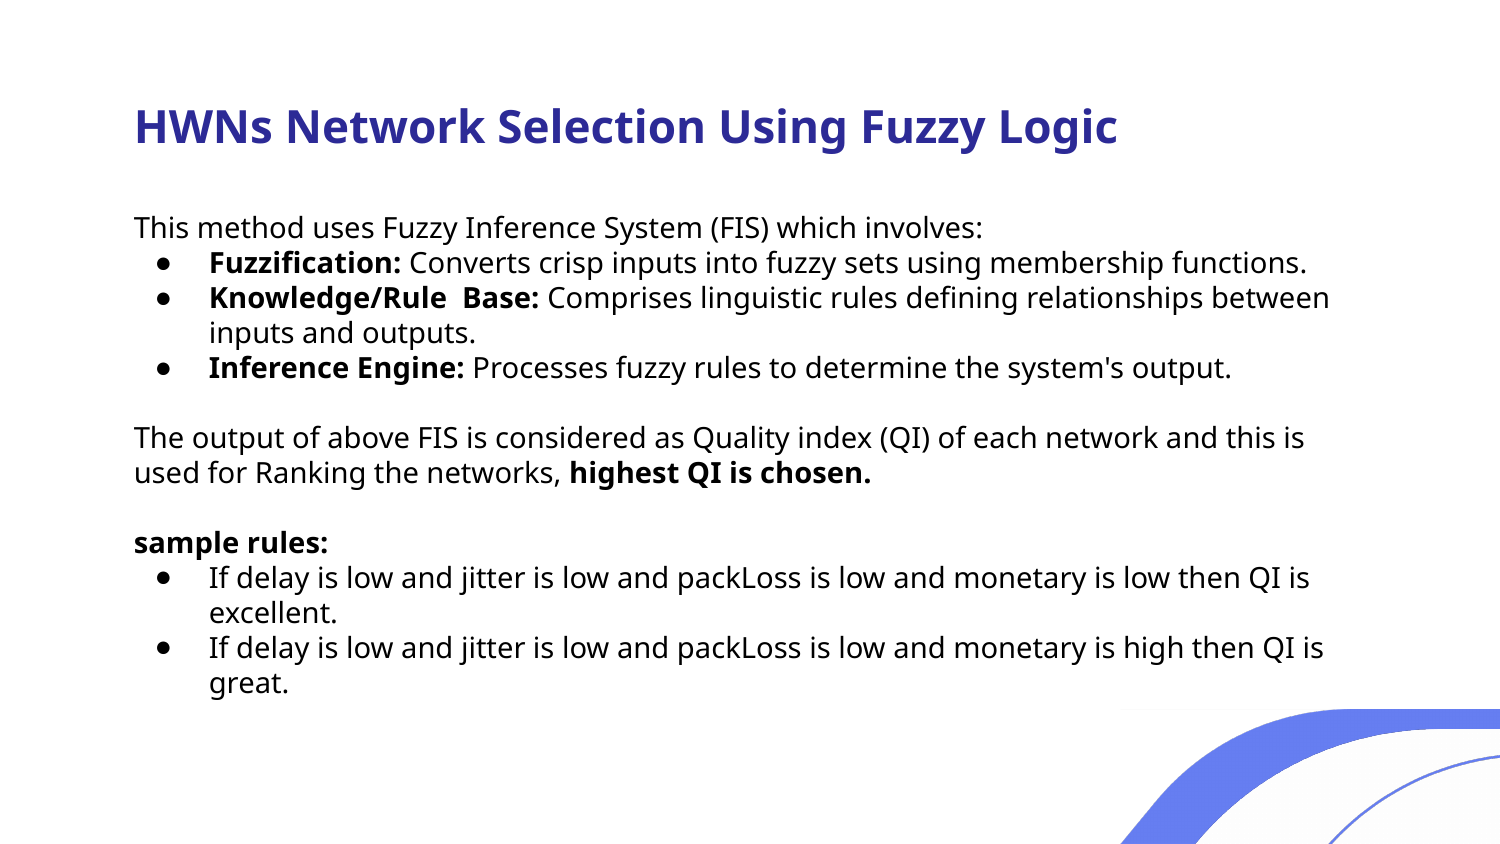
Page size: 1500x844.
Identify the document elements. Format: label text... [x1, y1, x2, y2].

title HWNs Network Selection Using Fuzzy Logic [118, 90, 1382, 173]
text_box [1120, 709, 1500, 844]
list This method uses Fuzzy Inference System (FIS) which involves: Fuzzification: Converts crisp inputs into fuzzy sets using membership functions. Knowledge/Rule Base: Comprises linguistic rules defining relationships between inputs and outputs. Inference Engine: Processes fuzzy rules to determine the system's output. The output of above FIS is considered as Quality index (QI) of each network and this is used for Ranking the networks, highest QI is chosen. sample rules: If delay is low and jitter is low and packLoss is low and monetary is low then QI is excellent. If delay is low and jitter is low and packLoss is low and monetary is high then QI is great. [118, 202, 1350, 701]
